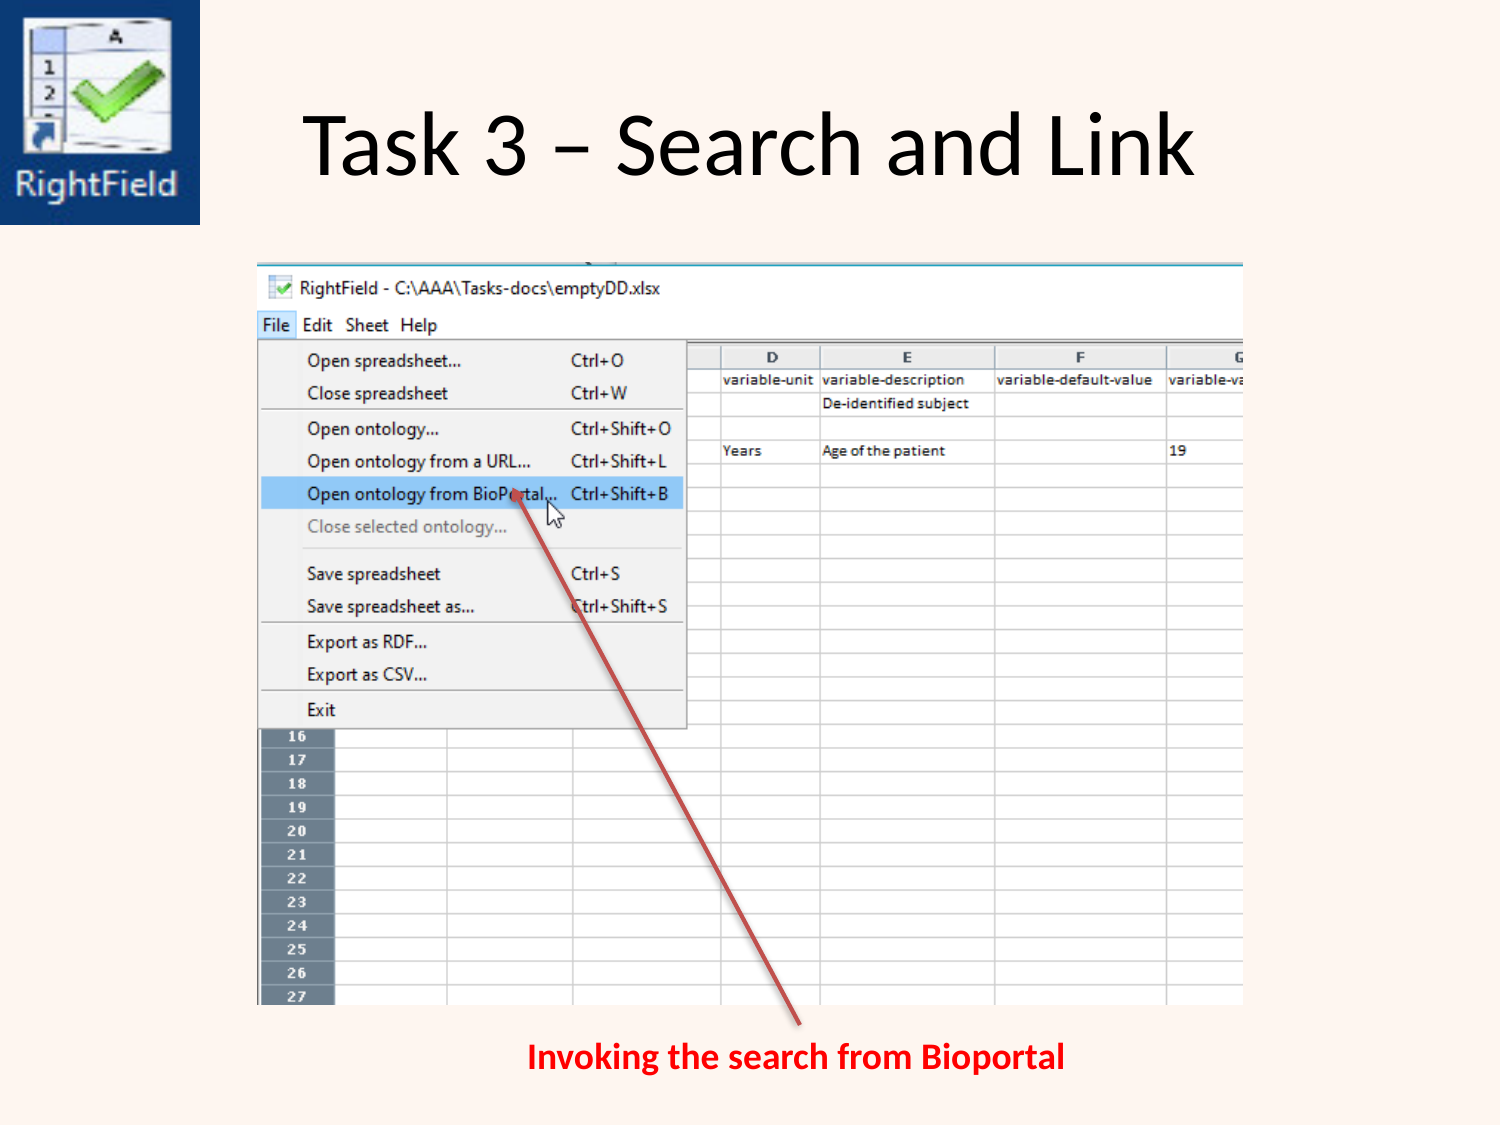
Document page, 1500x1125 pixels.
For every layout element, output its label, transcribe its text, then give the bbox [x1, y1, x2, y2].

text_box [512, 487, 801, 1026]
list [257, 262, 1243, 1006]
title Task 3 – Search and Link [197, 45, 1425, 233]
text_box Invoking the search from Bioportal [512, 1024, 1400, 1085]
picture [0, 0, 201, 225]
